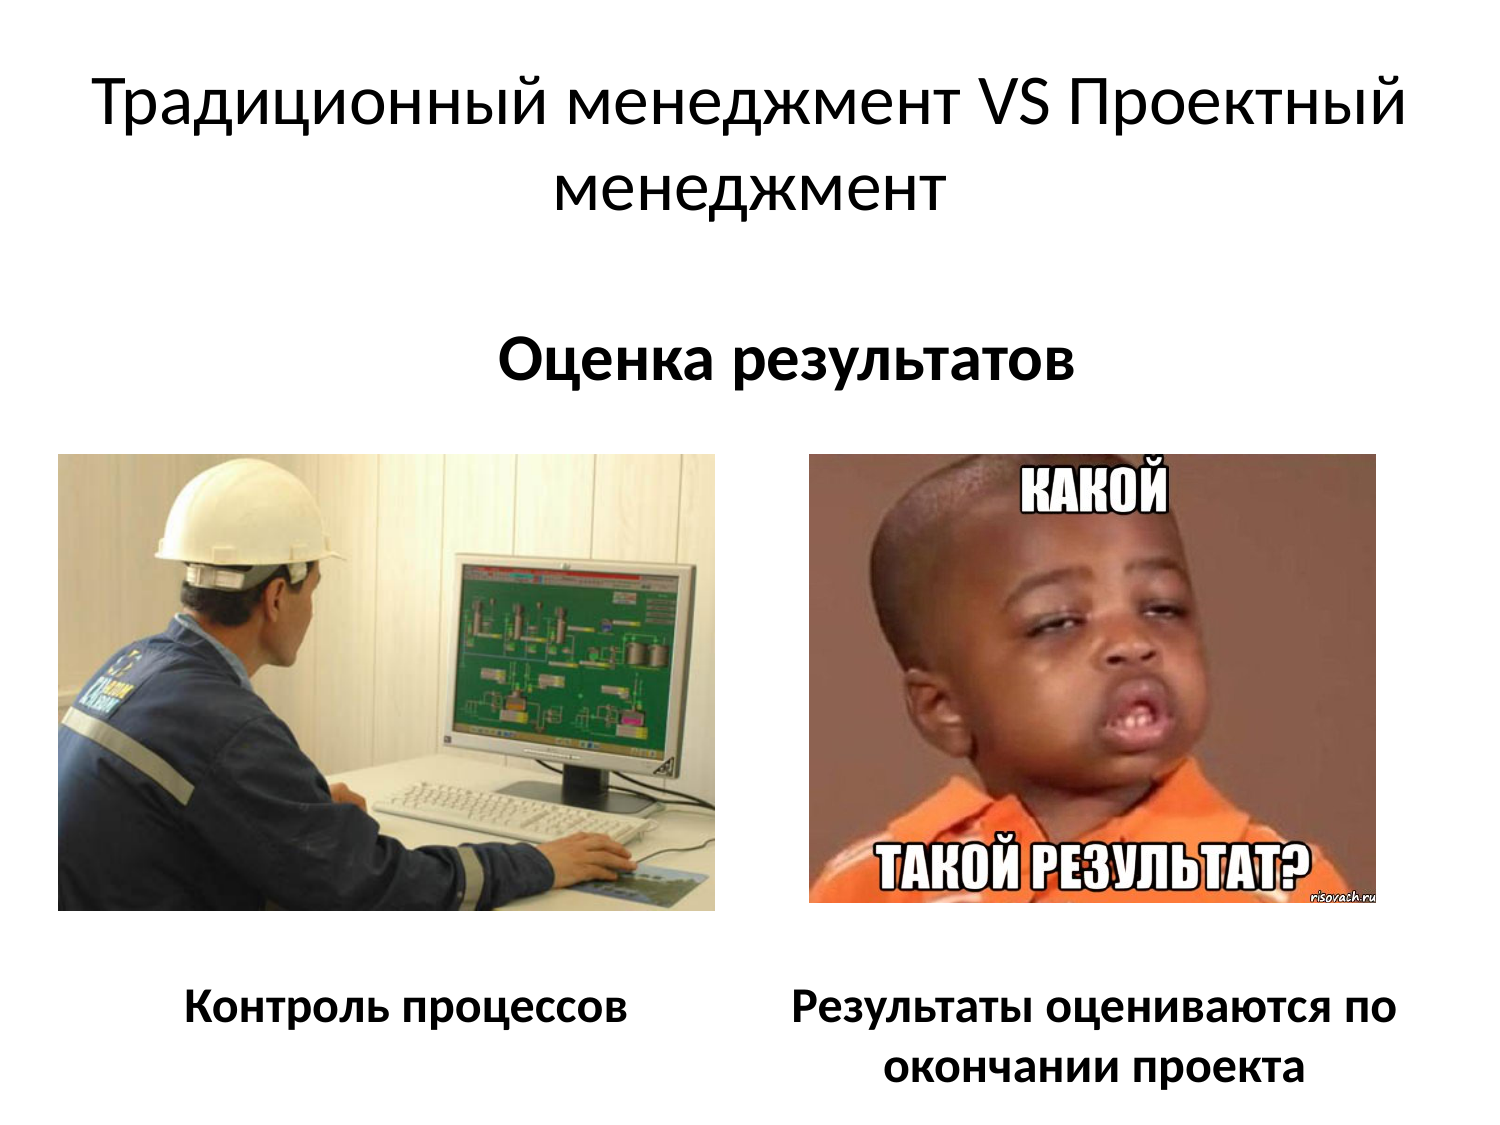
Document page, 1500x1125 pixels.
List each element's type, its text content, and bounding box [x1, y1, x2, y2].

text_box Оценка результатов [112, 306, 1463, 418]
title Традиционный менеджмент VS Проектный менеджмент [75, 45, 1425, 233]
list Контроль процессов [98, 964, 715, 1047]
picture [58, 453, 715, 911]
text_box Результаты оцениваются по окончании проекта [726, 964, 1463, 1047]
picture [808, 453, 1377, 903]
